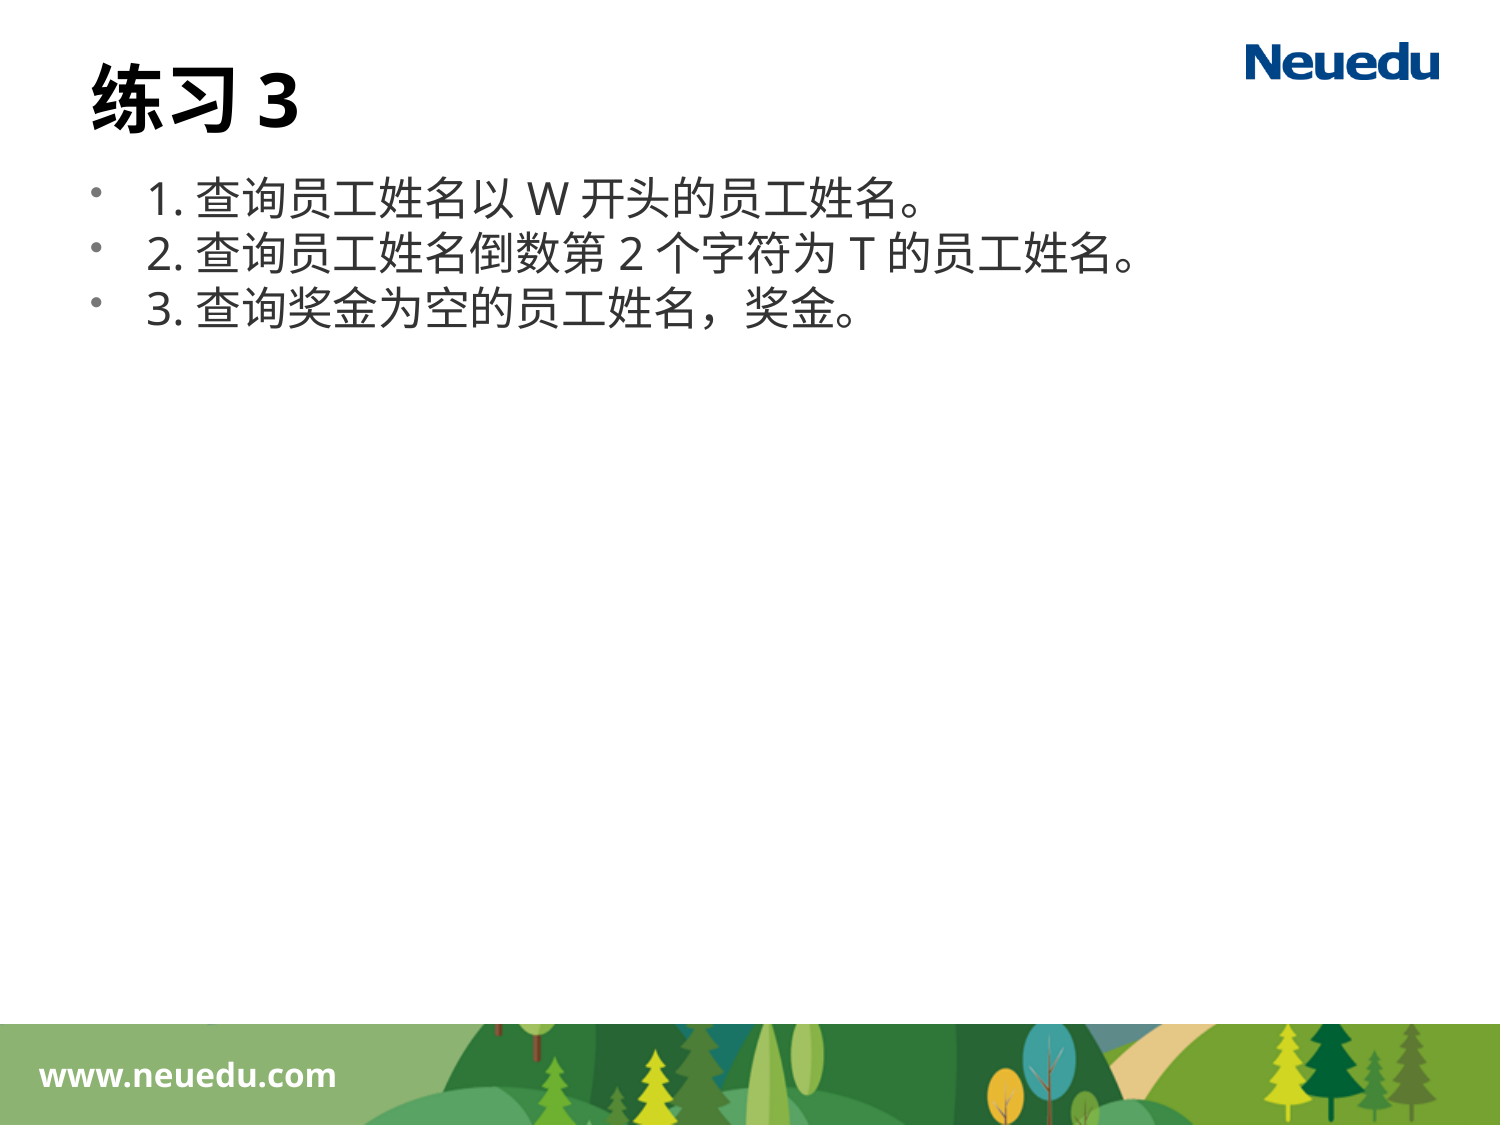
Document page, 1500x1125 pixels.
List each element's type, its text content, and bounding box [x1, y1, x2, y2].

list 1.查询员工姓名以W开头的员工姓名。 2.查询员工姓名倒数第2个字符为T的员工姓名。 3.查询奖金为空的员工姓名，奖金。 [75, 162, 1425, 1005]
picture [0, 1024, 1500, 1125]
title 练习3 [75, 45, 1425, 150]
picture [1246, 42, 1439, 80]
